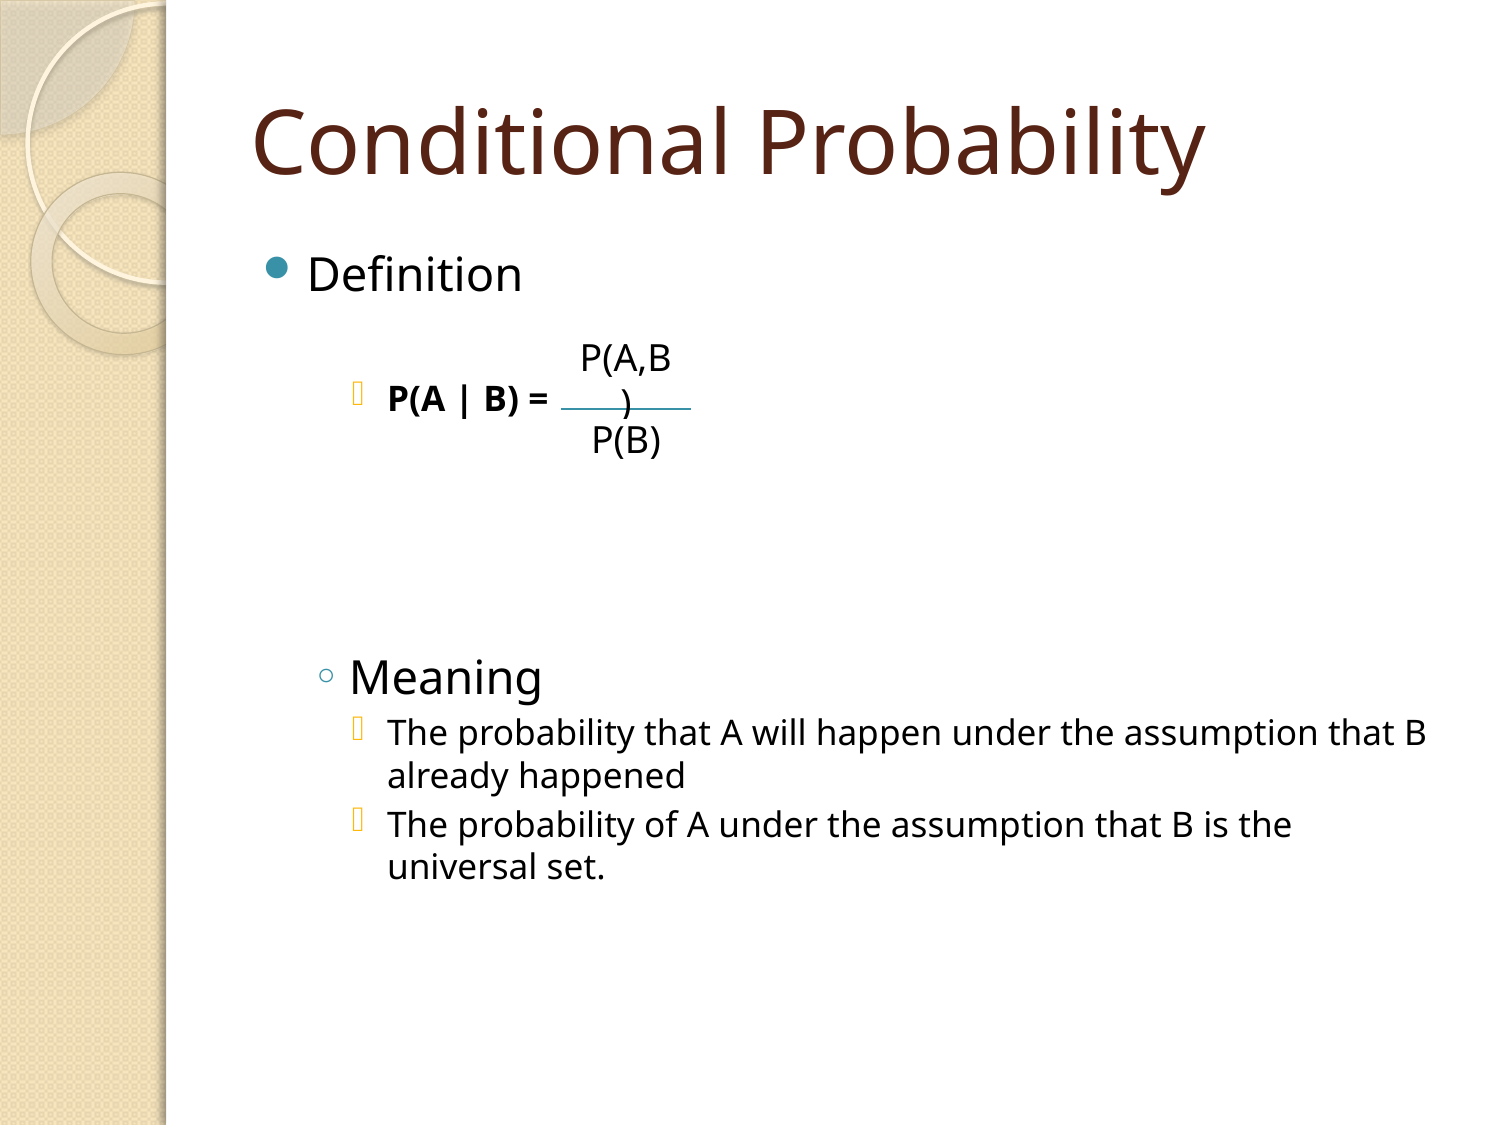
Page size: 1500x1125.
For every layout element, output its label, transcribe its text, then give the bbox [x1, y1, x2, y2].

list Definition P(A | B) = Meaning The probability that A will happen under the assumption that B already happened The probability of A under the assumption that B is the universal set. [235, 237, 1466, 1025]
title Conditional Probability [235, 45, 1466, 233]
text_box P(A,B) [559, 360, 693, 399]
text_box P(B) [559, 419, 693, 458]
